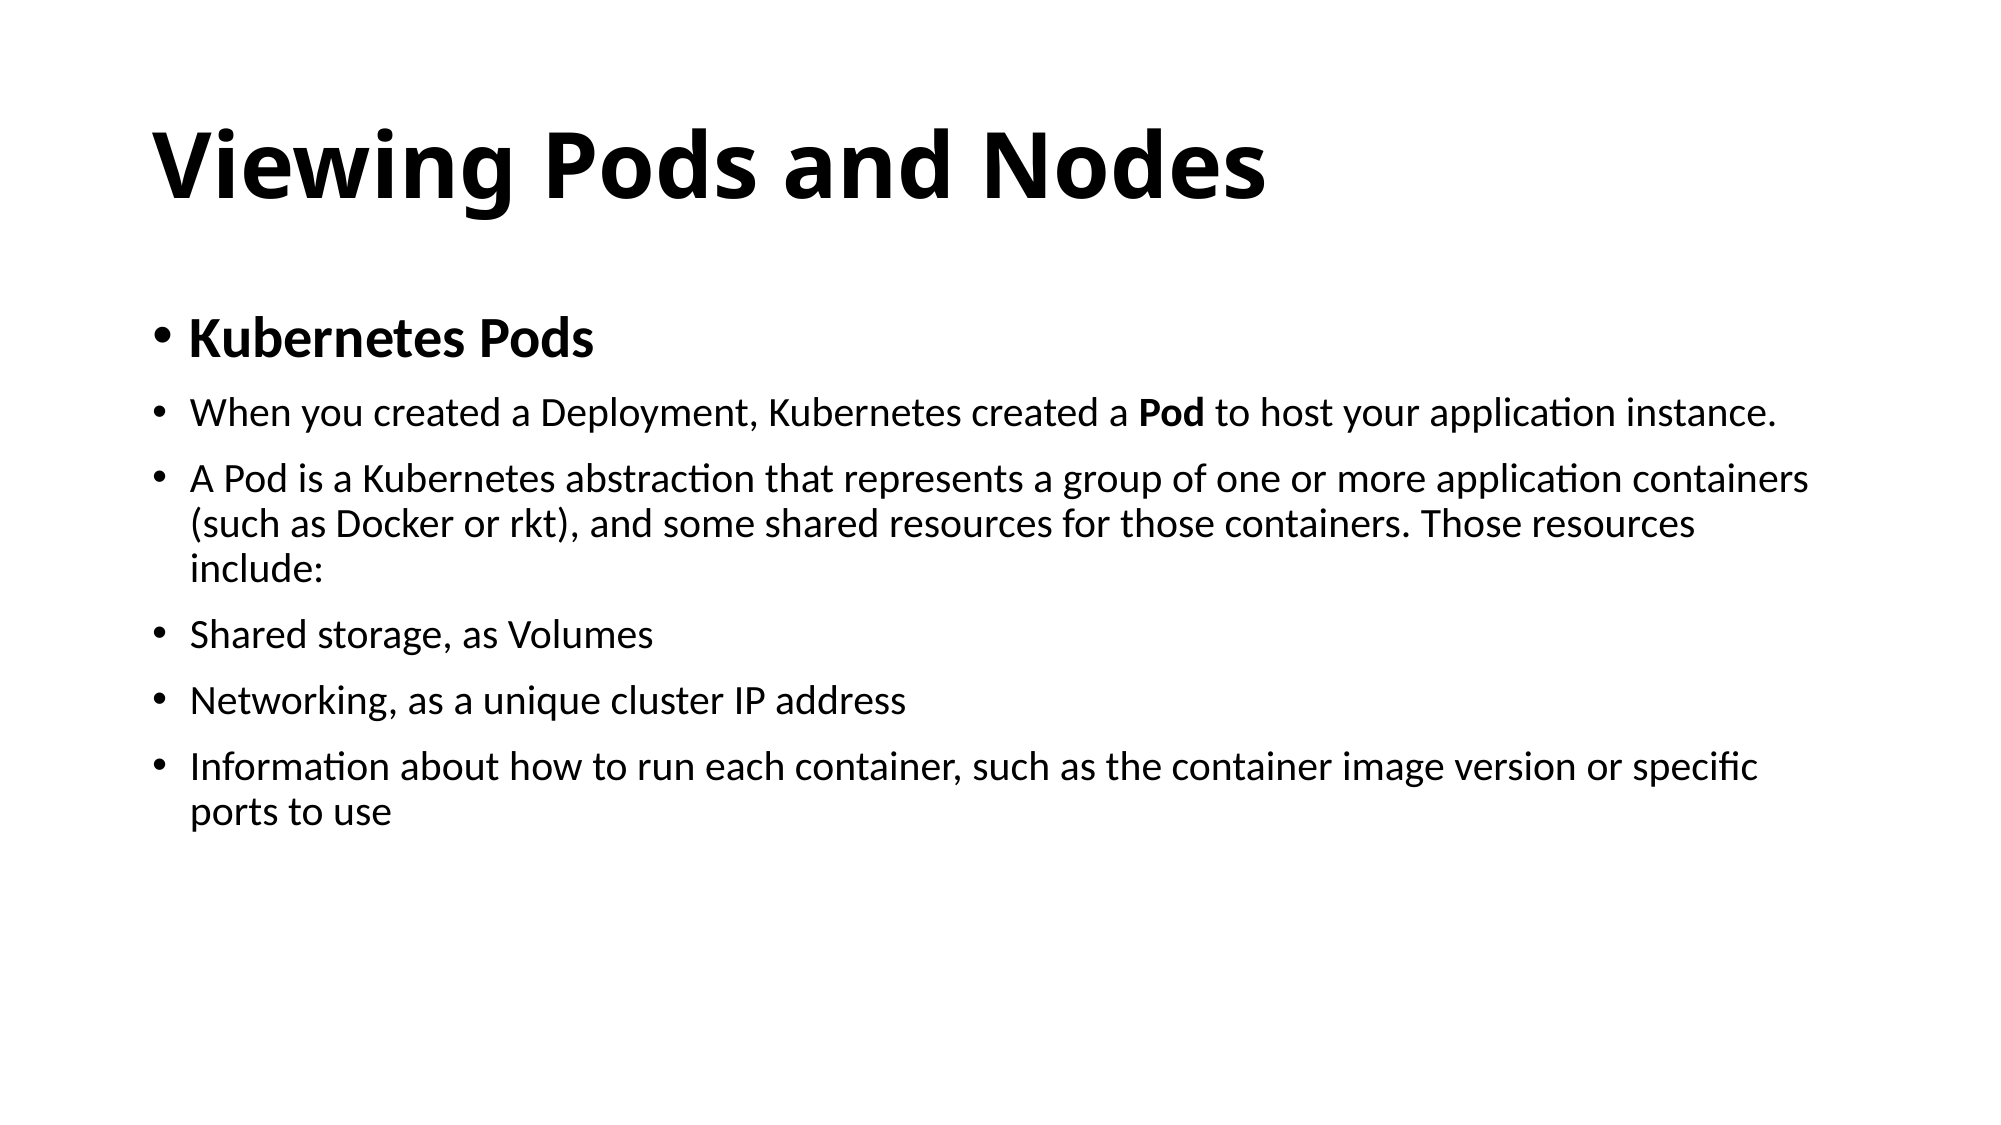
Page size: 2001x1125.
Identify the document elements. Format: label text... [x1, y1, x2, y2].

title Viewing Pods and Nodes [137, 59, 1863, 278]
list Kubernetes Pods When you created a Deployment, Kubernetes created a Pod to host your application instance. A Pod is a Kubernetes abstraction that represents a group of one or more application containers (such as Docker or rkt), and some shared resources for those containers. Those resources include: Shared storage, as Volumes Networking, as a unique cluster IP address Information about how to run each container, such as the container image version or specific ports to use [137, 299, 1836, 1014]
